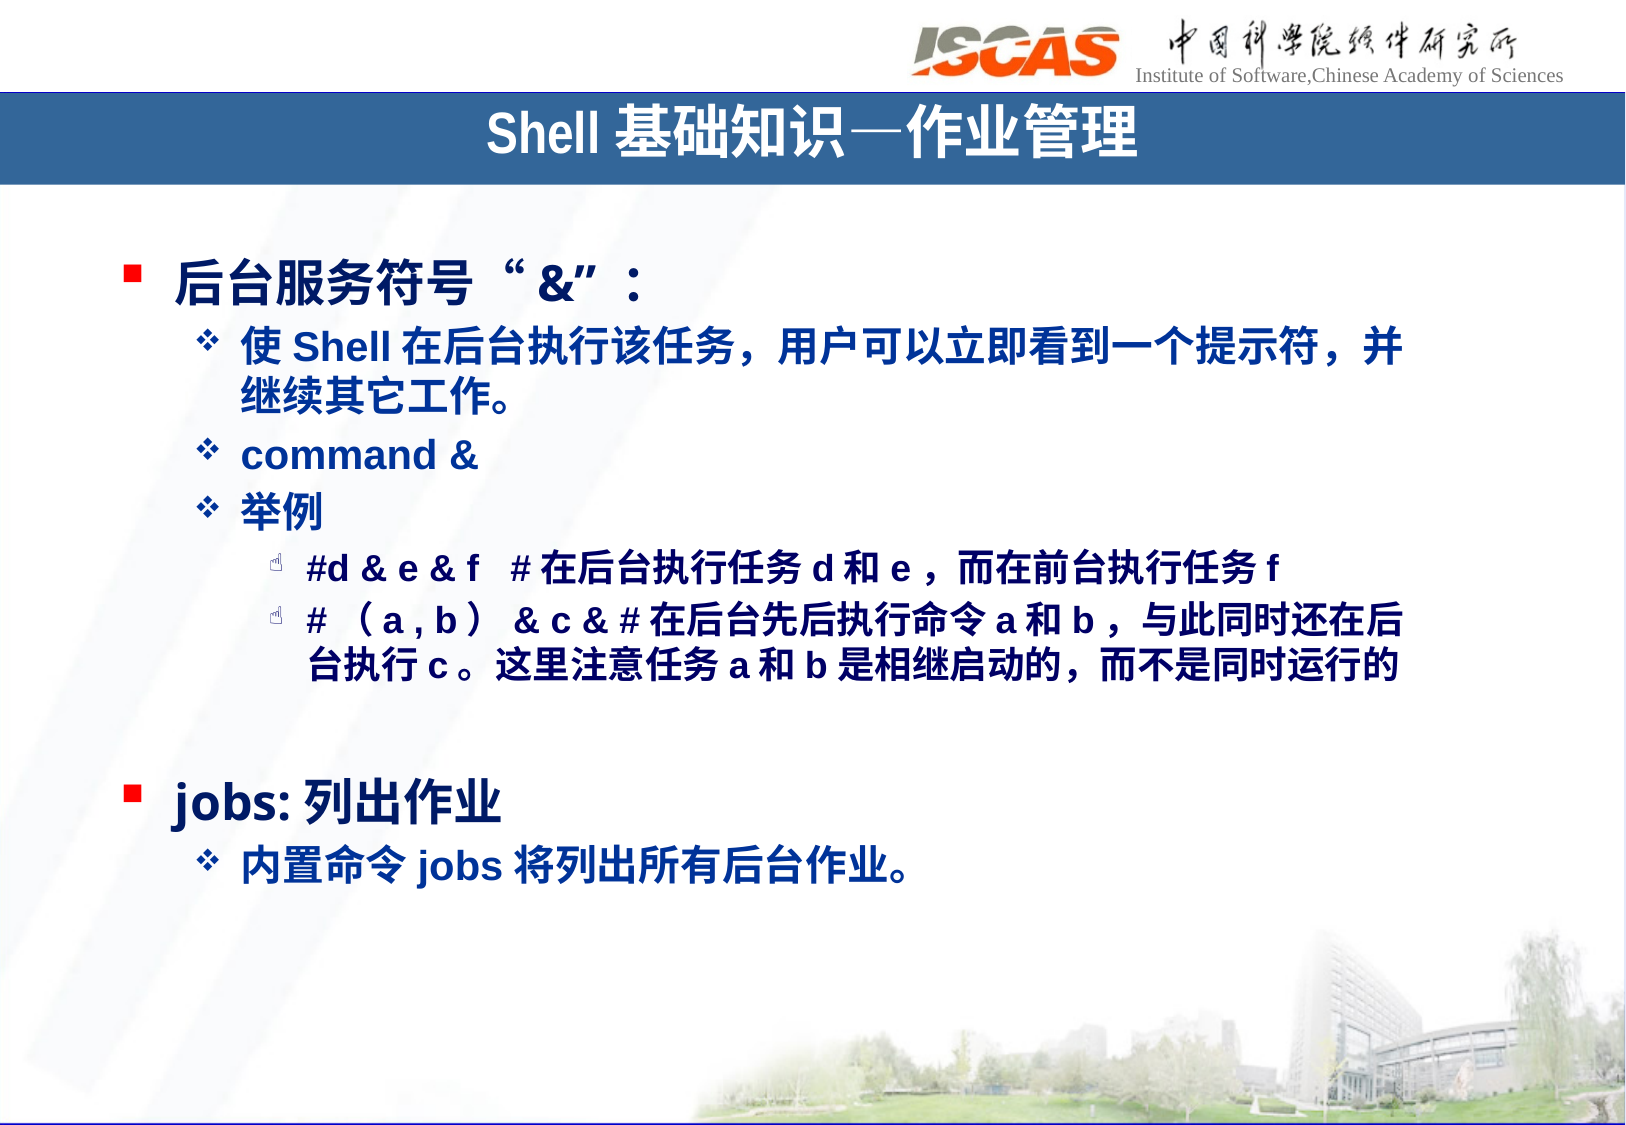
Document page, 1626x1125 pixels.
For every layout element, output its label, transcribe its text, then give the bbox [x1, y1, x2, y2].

picture [907, 18, 1132, 87]
title Shell基础知识—作业管理 [0, 93, 1625, 185]
picture [1166, 15, 1519, 71]
picture [0, 92, 1626, 1125]
list 后台服务符号“&” ： 使Shell在后台执行该任务，用户可以立即看到一个提示符，并继续其它工作。 command & 举例 #d & e & f #在后台执行任务d和e，而在前台执行任务f #（a , b）& c & #在后台先后执行命令a和b，与此同时还在后台执行c。这里注意任务a和b是相继启动的，而不是同时运行的 jobs:列出作业 内置命令jobs将列出所有后台作业。 [103, 243, 1456, 988]
